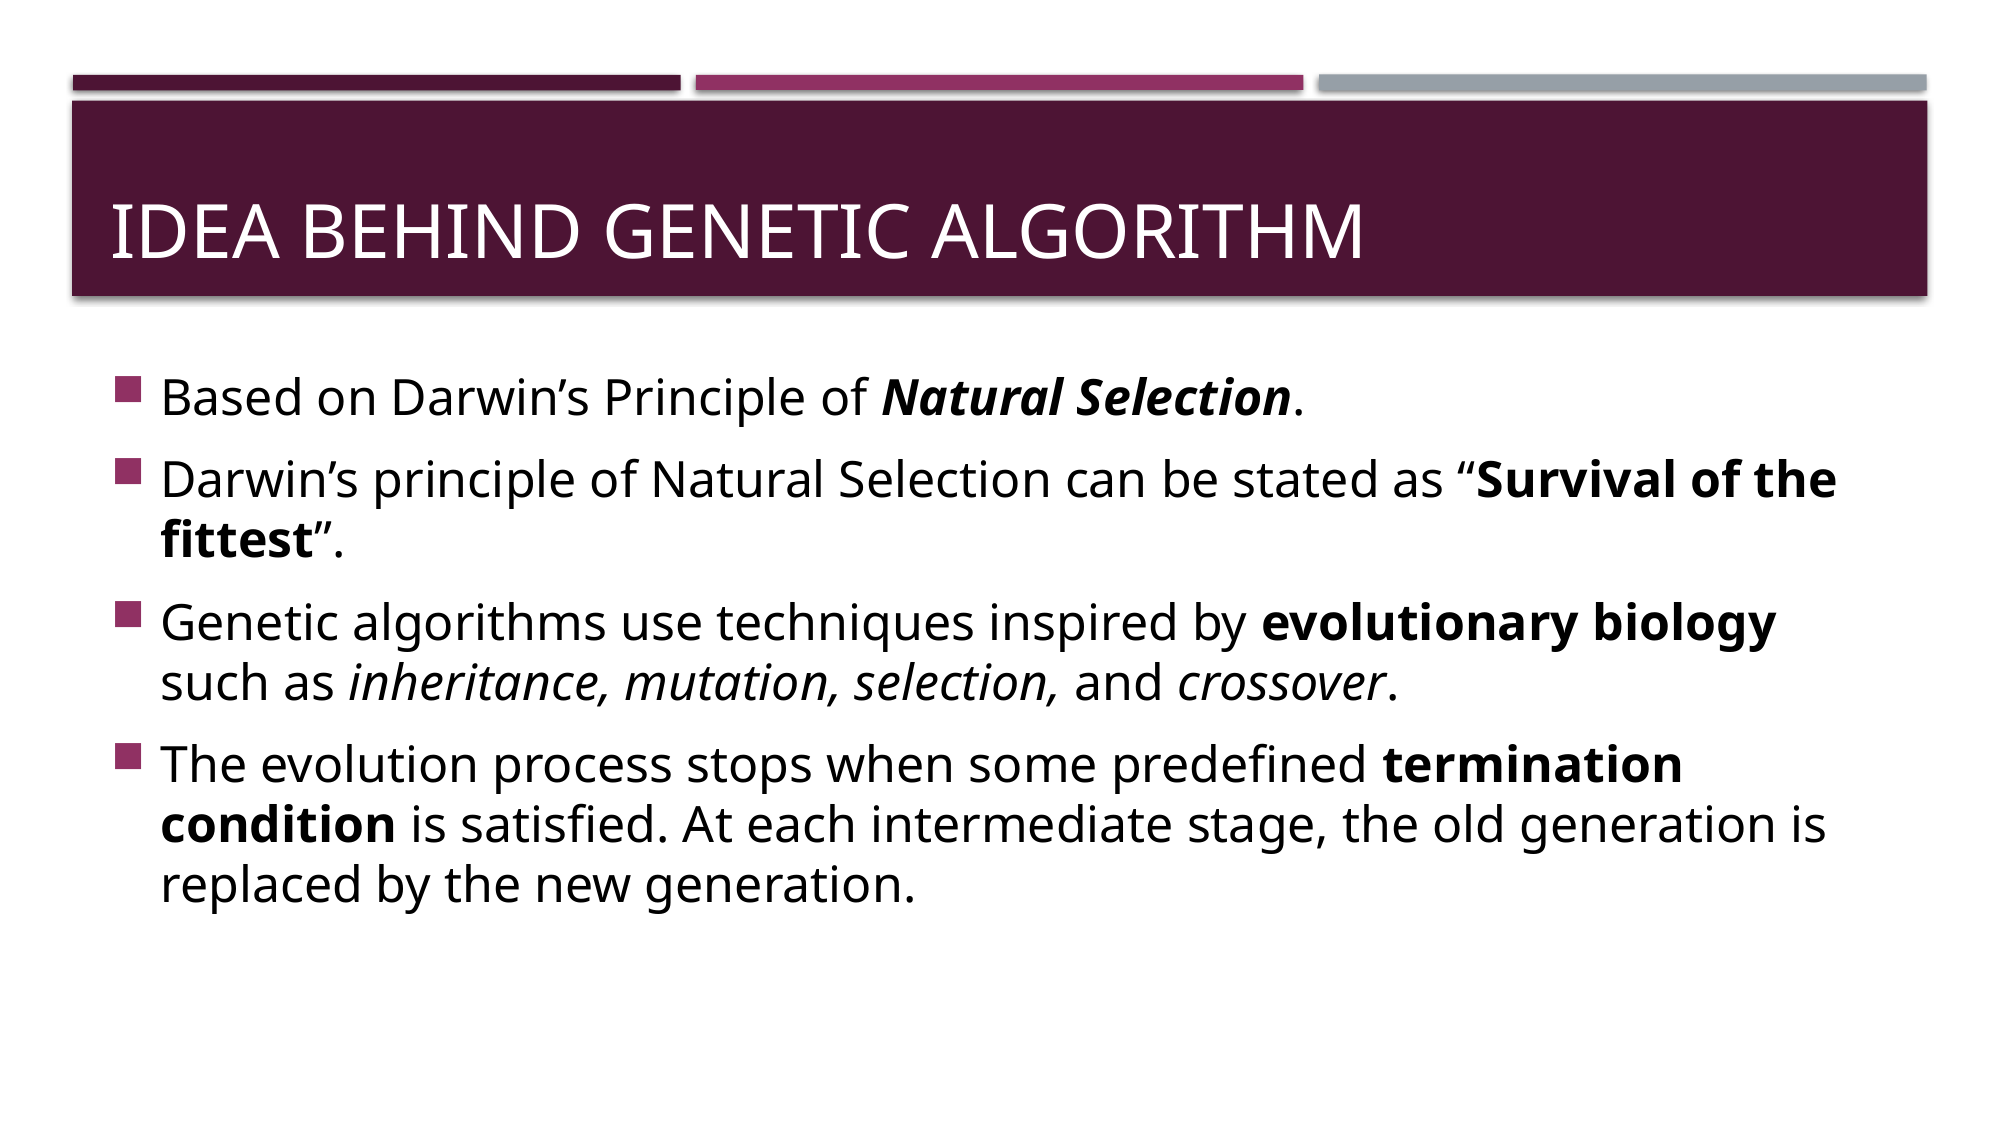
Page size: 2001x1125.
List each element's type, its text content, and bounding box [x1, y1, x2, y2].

list Based on Darwin’s Principle of Natural Selection. Darwin’s principle of Natural Selection can be stated as “Survival of the fittest”. Genetic algorithms use techniques inspired by evolutionary biology such as inheritance, mutation, selection, and crossover. The evolution process stops when some predefined termination condition is satisfied. At each intermediate stage, the old generation is replaced by the new generation. [95, 357, 1905, 962]
title Idea Behind Genetic Algorithm [95, 115, 1905, 282]
